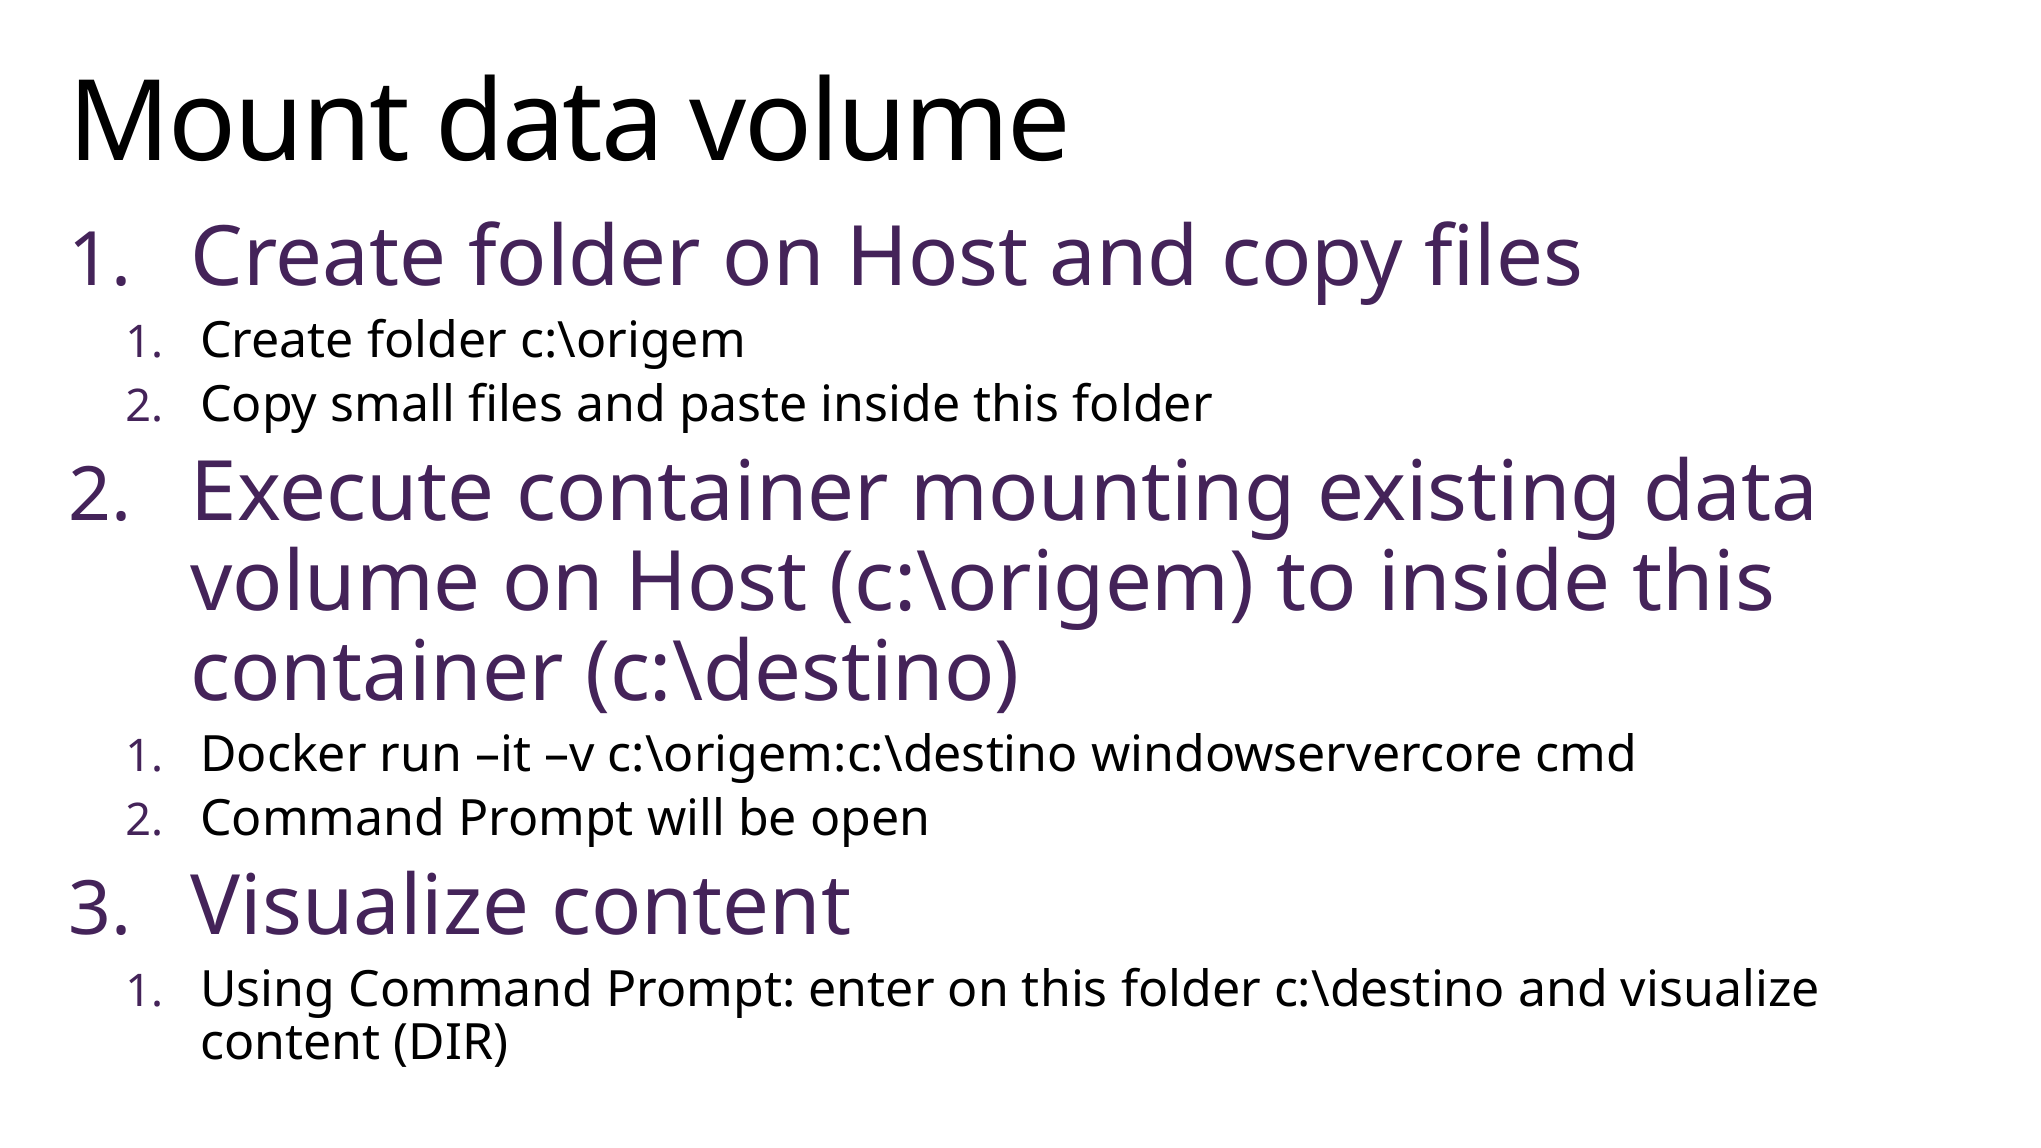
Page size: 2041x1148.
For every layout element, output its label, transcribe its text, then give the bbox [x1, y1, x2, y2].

list Create folder on Host and copy files Create folder c:\origem Copy small files and paste inside this folder Execute container mounting existing data volume on Host (c:\origem) to inside this container (c:\destino) Docker run –it –v c:\origem:c:\destino windowservercore cmd Command Prompt will be open Visualize content Using Command Prompt: enter on this folder c:\destino and visualize content (DIR) [45, 199, 1996, 1112]
title Mount data volume [45, 48, 1996, 199]
